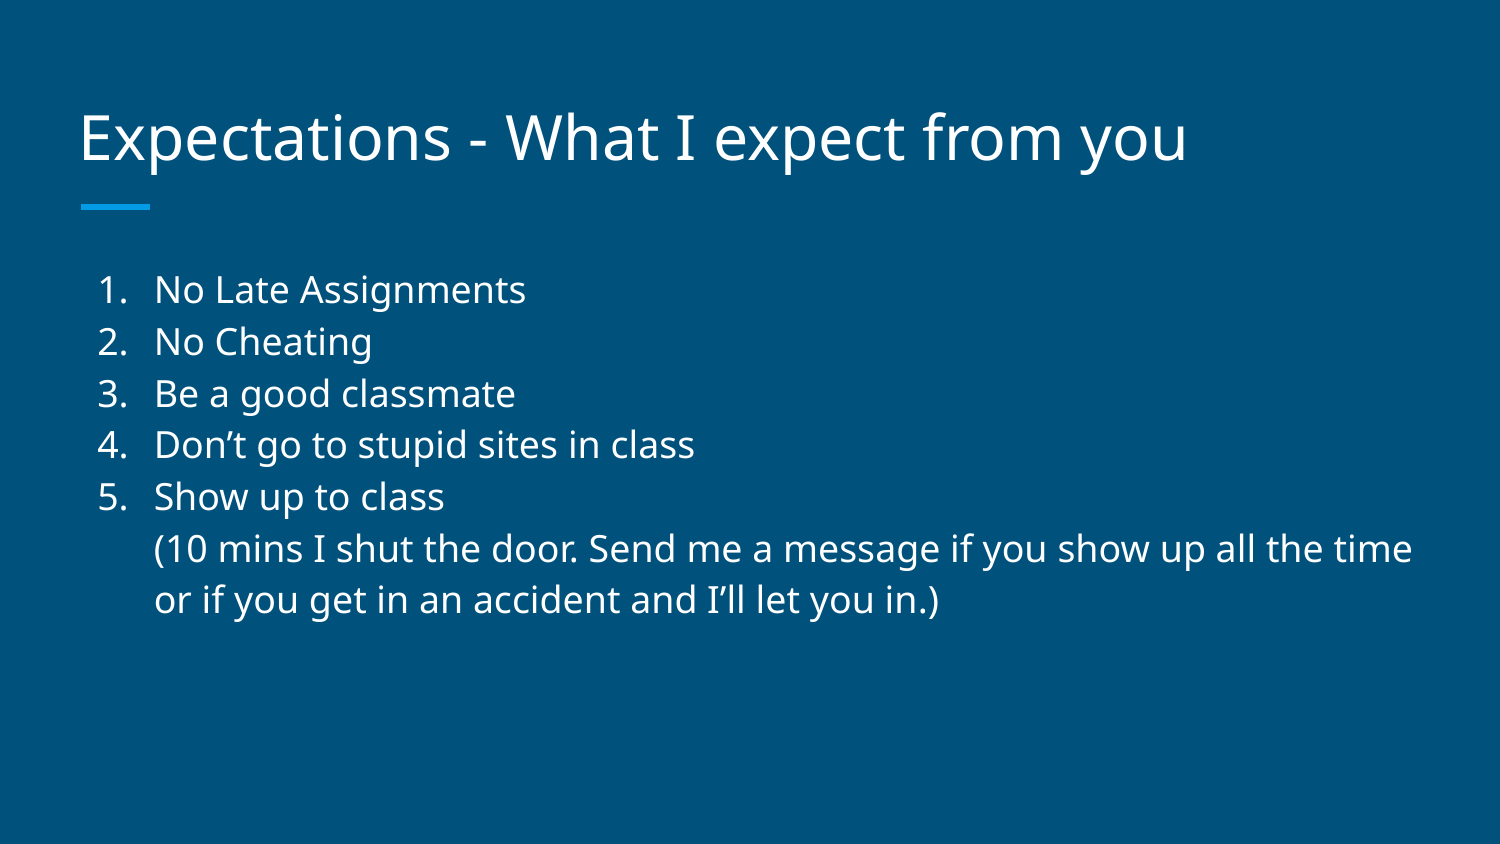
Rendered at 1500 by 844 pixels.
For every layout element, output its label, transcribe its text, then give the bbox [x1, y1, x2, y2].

list No Late Assignments No Cheating Be a good classmate Don’t go to stupid sites in class Show up to class (10 mins I shut the door. Send me a message if you show up all the time or if you get in an accident and I’ll let you in.) [63, 244, 1437, 750]
title Expectations - What I expect from you [63, 75, 1437, 188]
